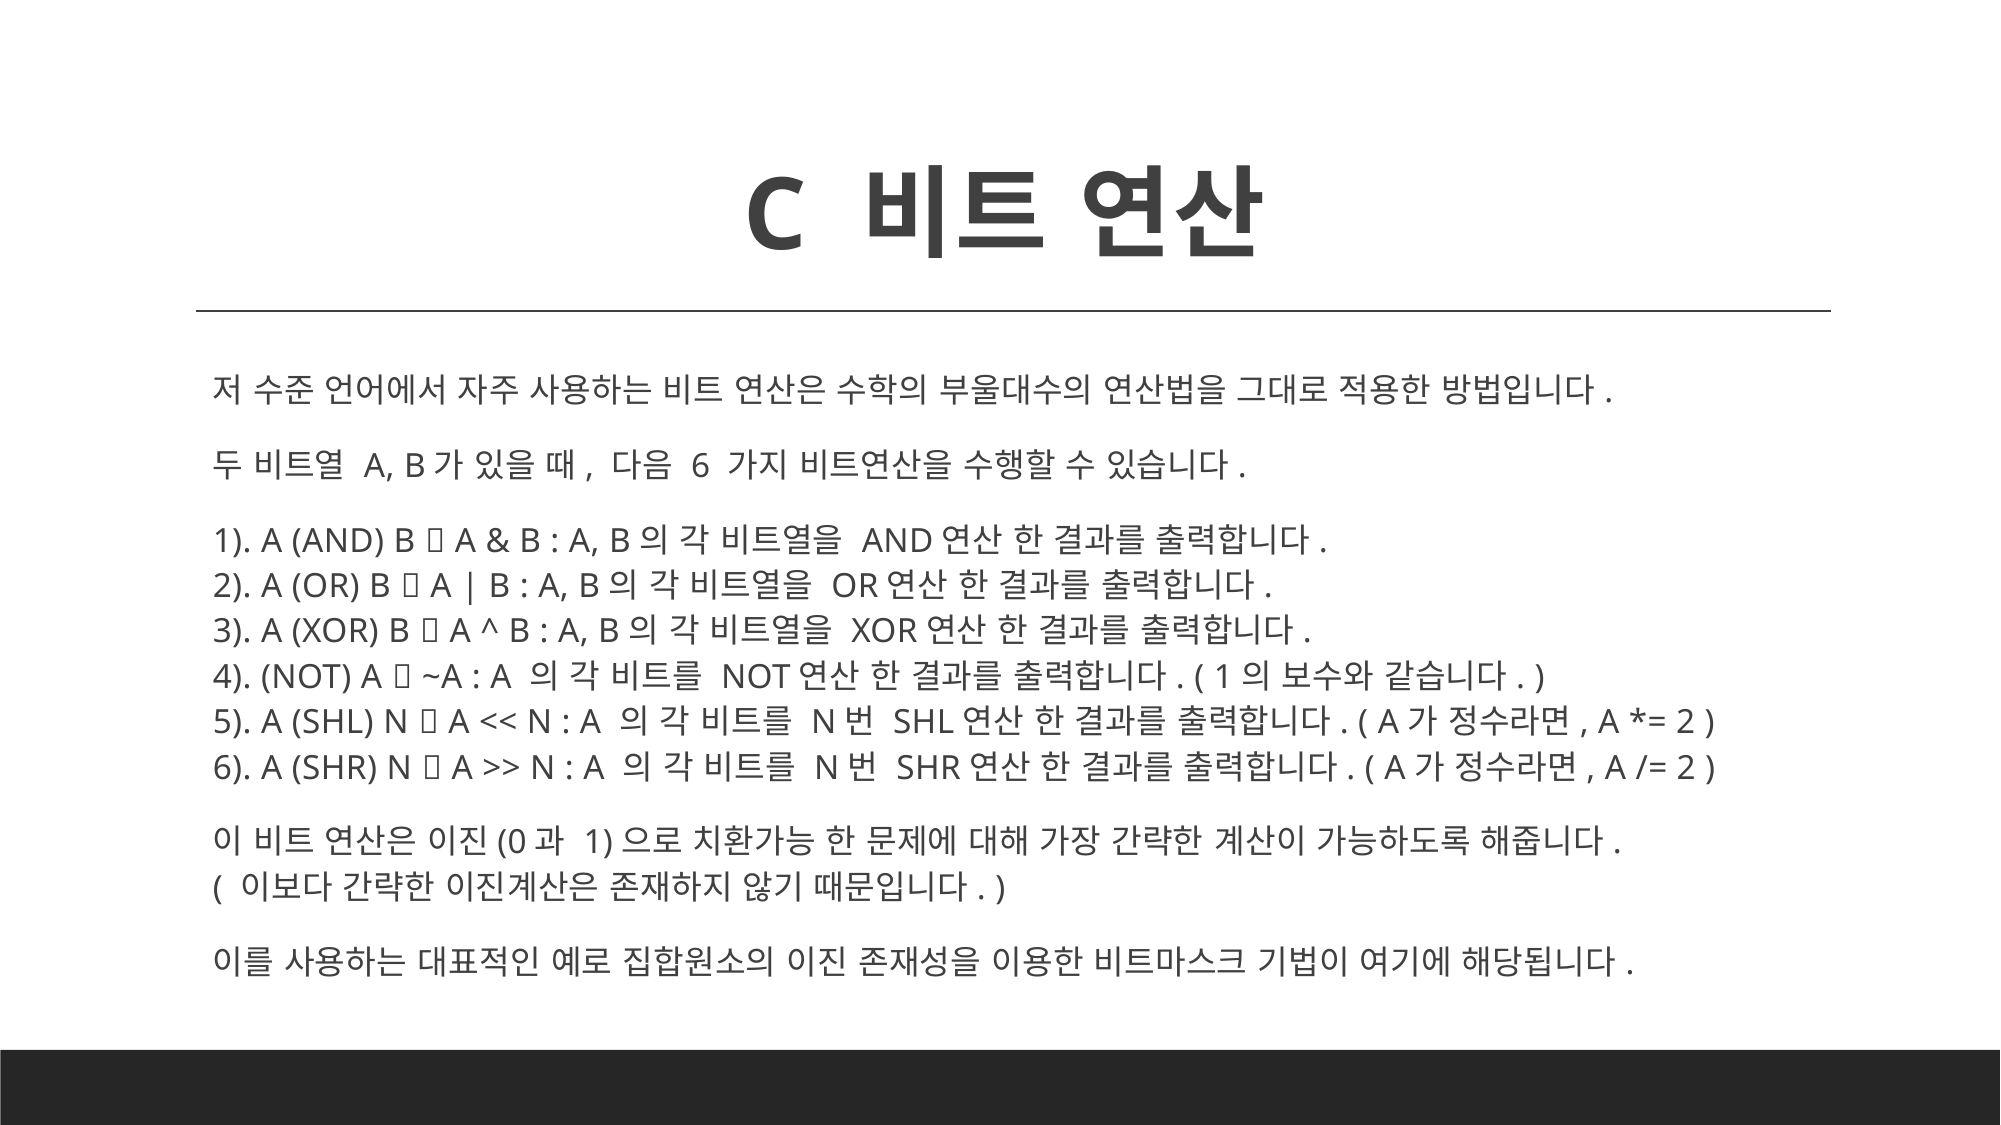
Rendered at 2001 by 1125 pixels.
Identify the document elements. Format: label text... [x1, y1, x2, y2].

title C 비트 연산 [180, 47, 1830, 285]
list 저 수준 언어에서 자주 사용하는 비트 연산은 수학의 부울대수의 연산법을 그대로 적용한 방법입니다. 두 비트열 A, B가 있을 때, 다음 6 가지 비트연산을 수행할 수 있습니다. 1). A (AND) B  A & B : A, B의 각 비트열을 AND연산 한 결과를 출력합니다. 2). A (OR) B  A | B : A, B의 각 비트열을 OR연산 한 결과를 출력합니다. 3). A (XOR) B  A ^ B : A, B의 각 비트열을 XOR연산 한 결과를 출력합니다. 4). (NOT) A  ~A : A 의 각 비트를 NOT연산 한 결과를 출력합니다. ( 1의 보수와 같습니다. ) 5). A (SHL) N  A << N : A 의 각 비트를 N번 SHL연산 한 결과를 출력합니다. ( A가 정수라면, A *= 2 ) 6). A (SHR) N  A >> N : A 의 각 비트를 N번 SHR연산 한 결과를 출력합니다. ( A가 정수라면, A /= 2 ) 이 비트 연산은 이진(0과 1)으로 치환가능 한 문제에 대해 가장 간략한 계산이 가능하도록 해줍니다. ( 이보다 간략한 이진계산은 존재하지 않기 때문입니다. ) 이를 사용하는 대표적인 예로 집합원소의 이진 존재성을 이용한 비트마스크 기법이 여기에 해당됩니다. [180, 345, 1830, 987]
